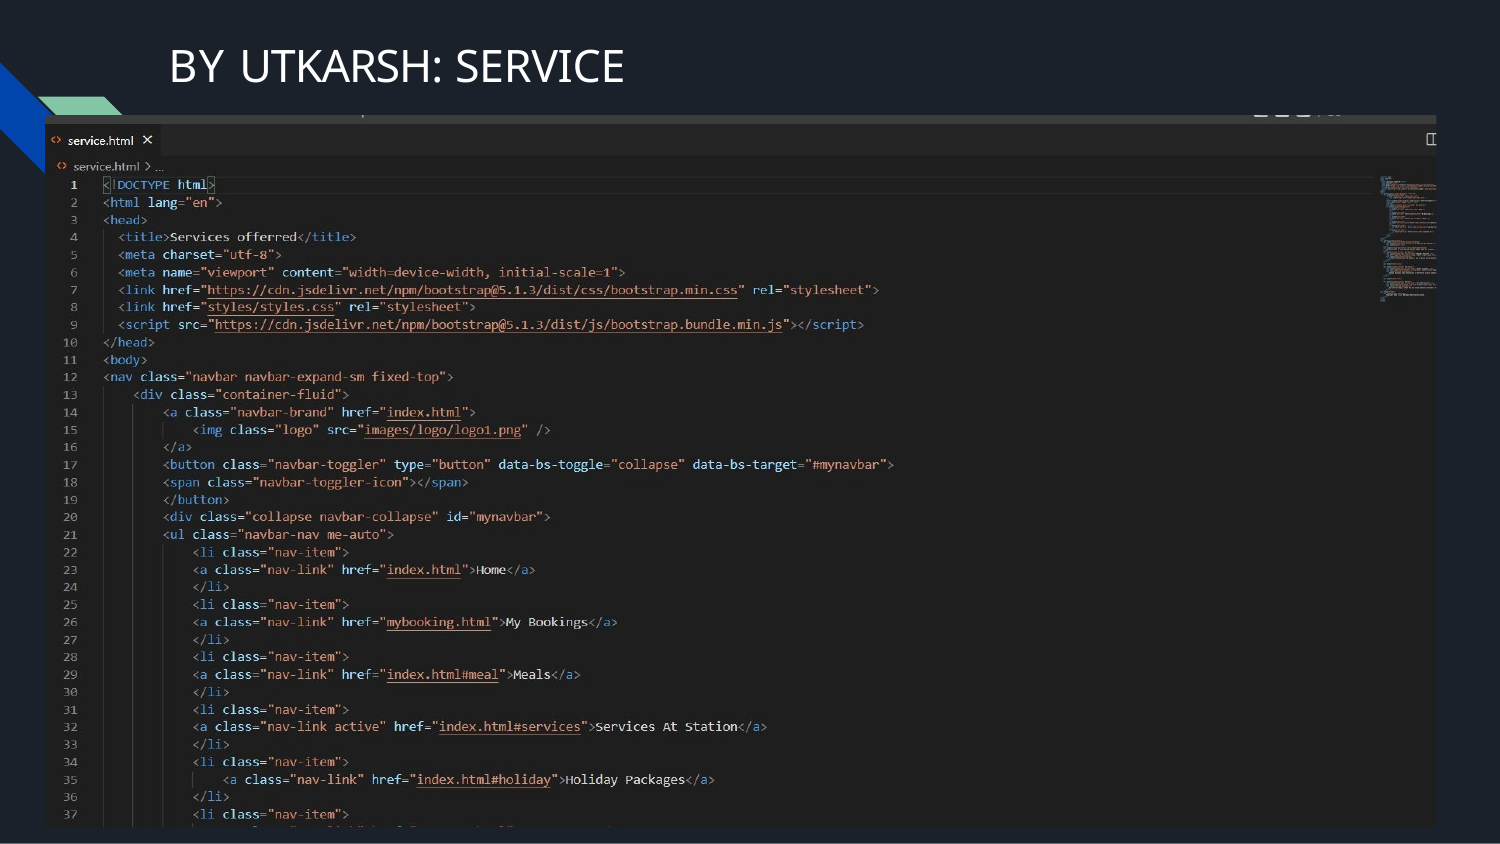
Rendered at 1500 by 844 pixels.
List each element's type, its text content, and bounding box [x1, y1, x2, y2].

text_box [45, 115, 1437, 827]
title BY UTKARSH: SERVICE [166, 35, 684, 115]
